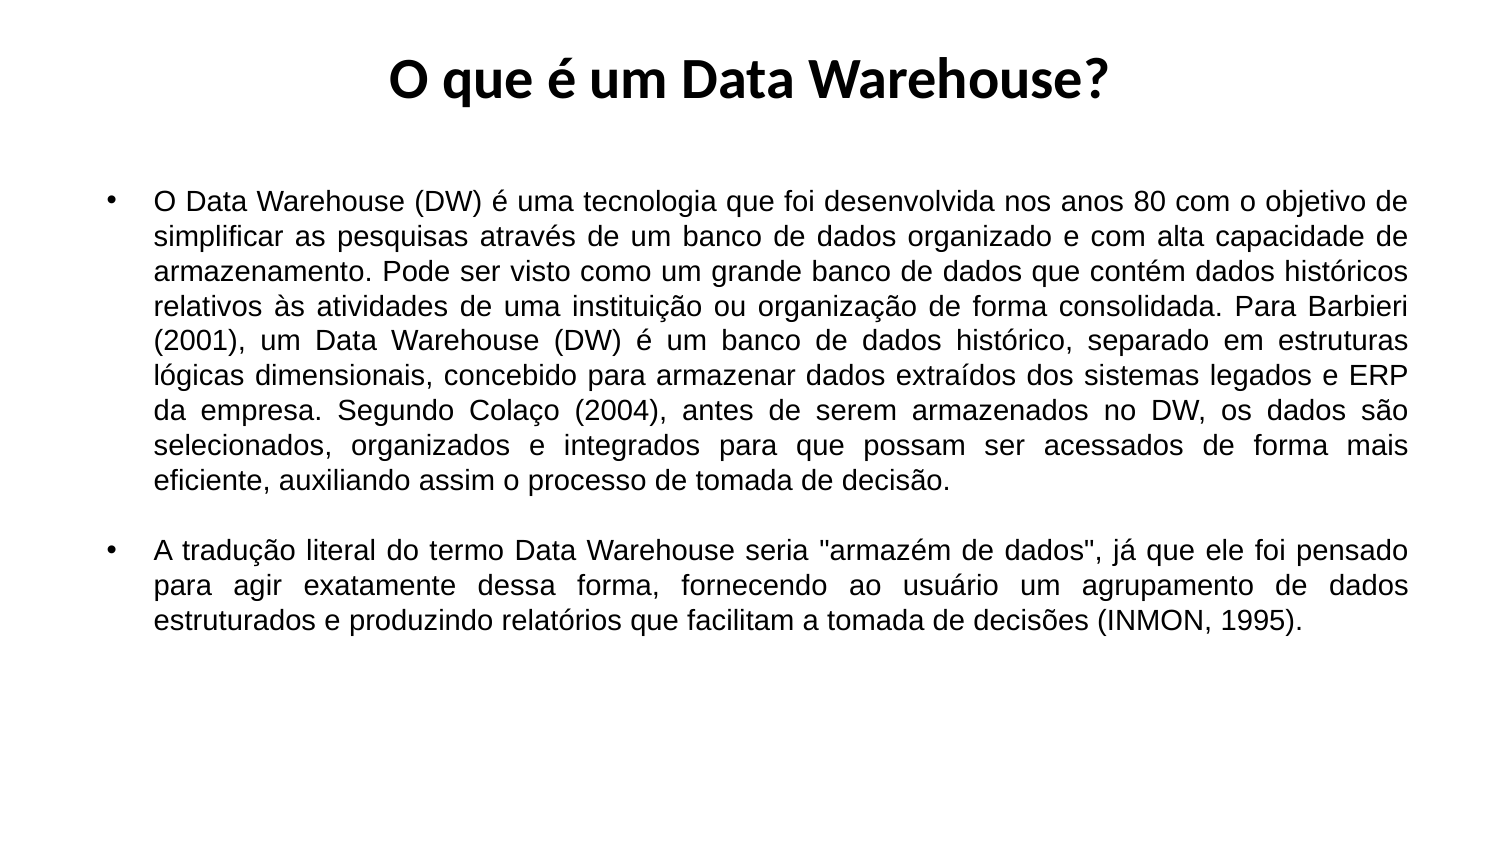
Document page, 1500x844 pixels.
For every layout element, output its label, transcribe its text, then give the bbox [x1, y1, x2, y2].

title O que é um Data Warehouse? [75, 21, 1425, 129]
text_box O Data Warehouse (DW) é uma tecnologia que foi desenvolvida nos anos 80 com o objetivo de simplificar as pesquisas através de um banco de dados organizado e com alta capacidade de armazenamento. Pode ser visto como um grande banco de dados que contém dados históricos relativos às atividades de uma instituição ou organização de forma consolidada. Para Barbieri (2001), um Data Warehouse (DW) é um banco de dados histórico, separado em estruturas lógicas dimensionais, concebido para armazenar dados extraídos dos sistemas legados e ERP da empresa. Segundo Colaço (2004), antes de serem armazenados no DW, os dados são selecionados, organizados e integrados para que possam ser acessados de forma mais eficiente, auxiliando assim o processo de tomada de decisão. A tradução literal do termo Data Warehouse seria "armazém de dados", já que ele foi pensado para agir exatamente dessa forma, fornecendo ao usuário um agrupamento de dados estruturados e produzindo relatórios que facilitam a tomada de decisões (INMON, 1995). [91, 174, 1425, 644]
